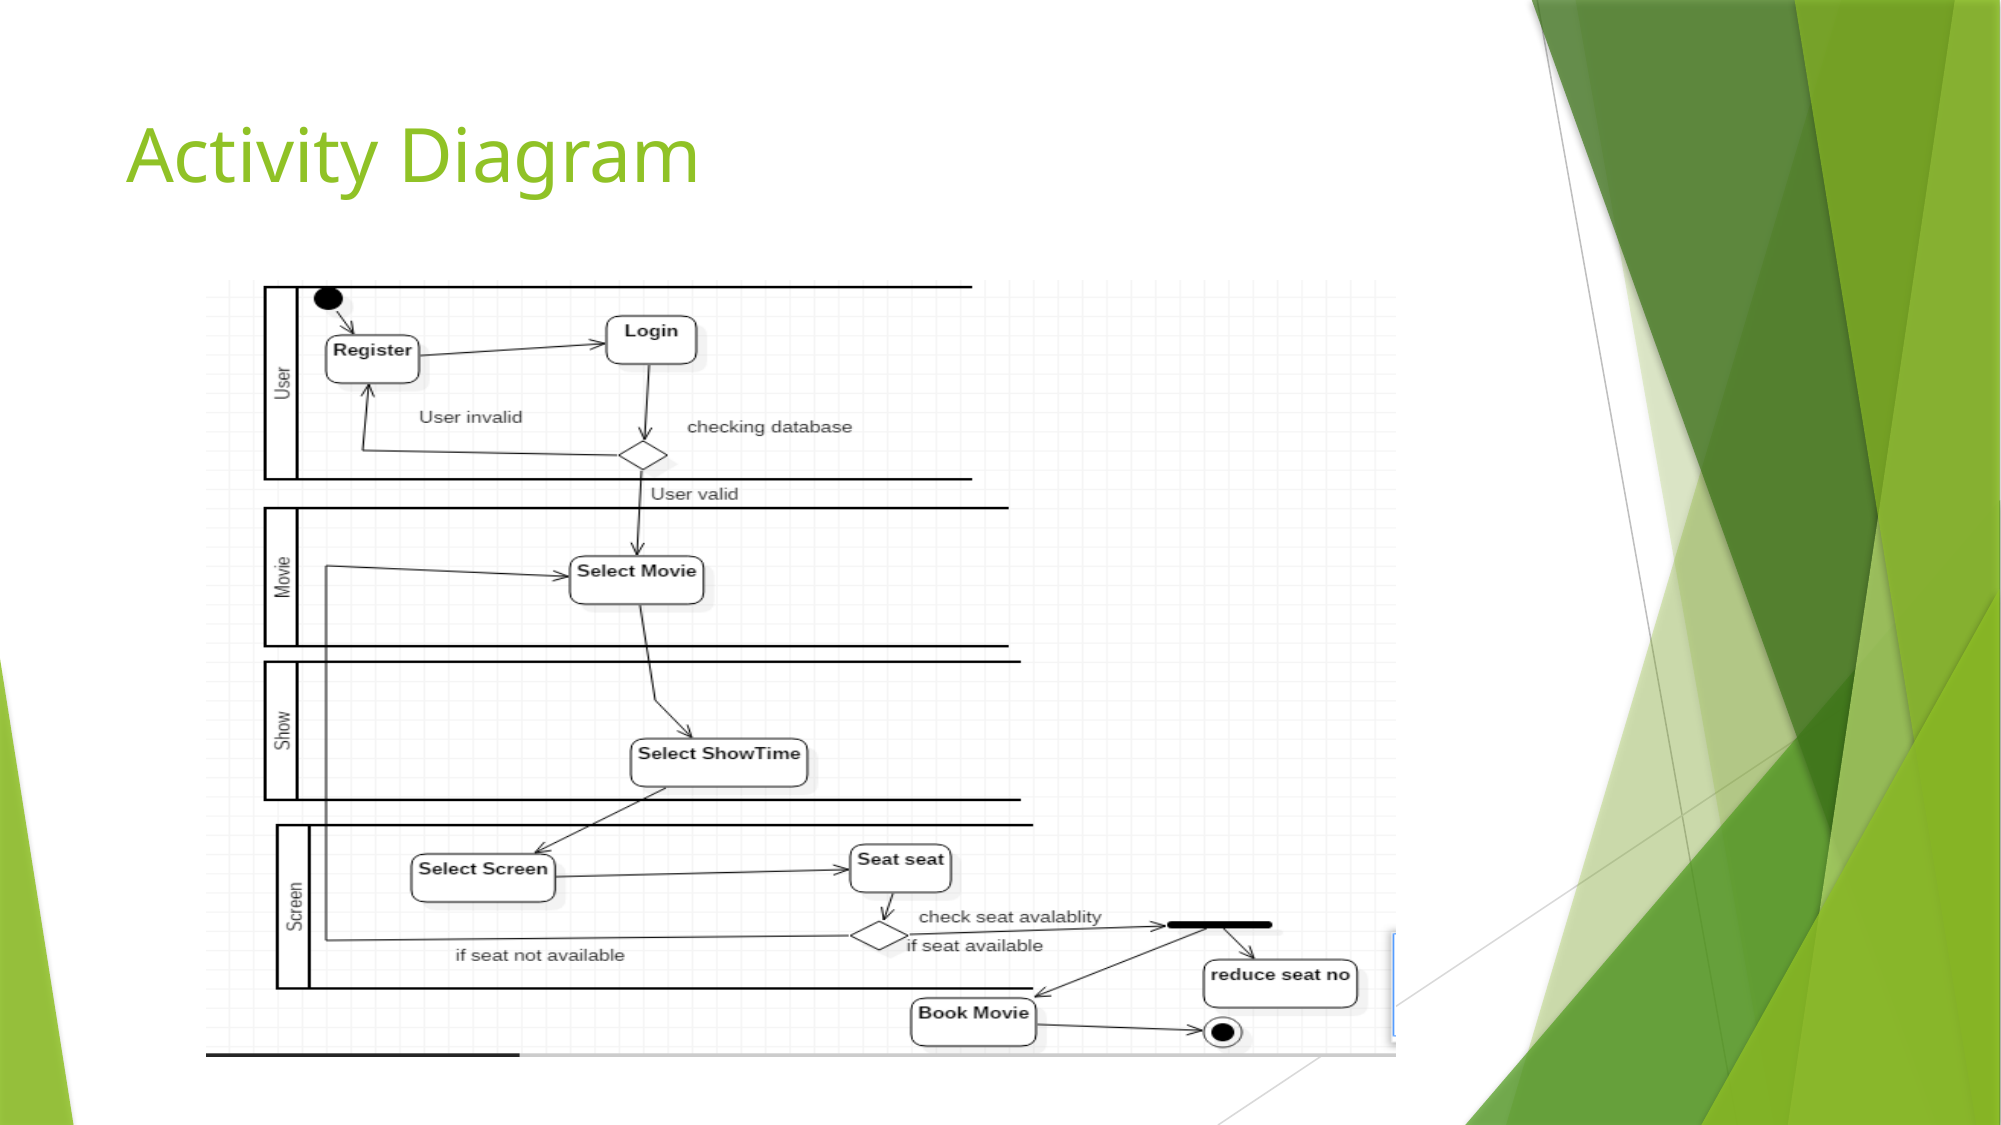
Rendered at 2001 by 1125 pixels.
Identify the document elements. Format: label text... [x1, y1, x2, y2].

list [205, 279, 1397, 1057]
title Activity Diagram [111, 99, 1522, 317]
